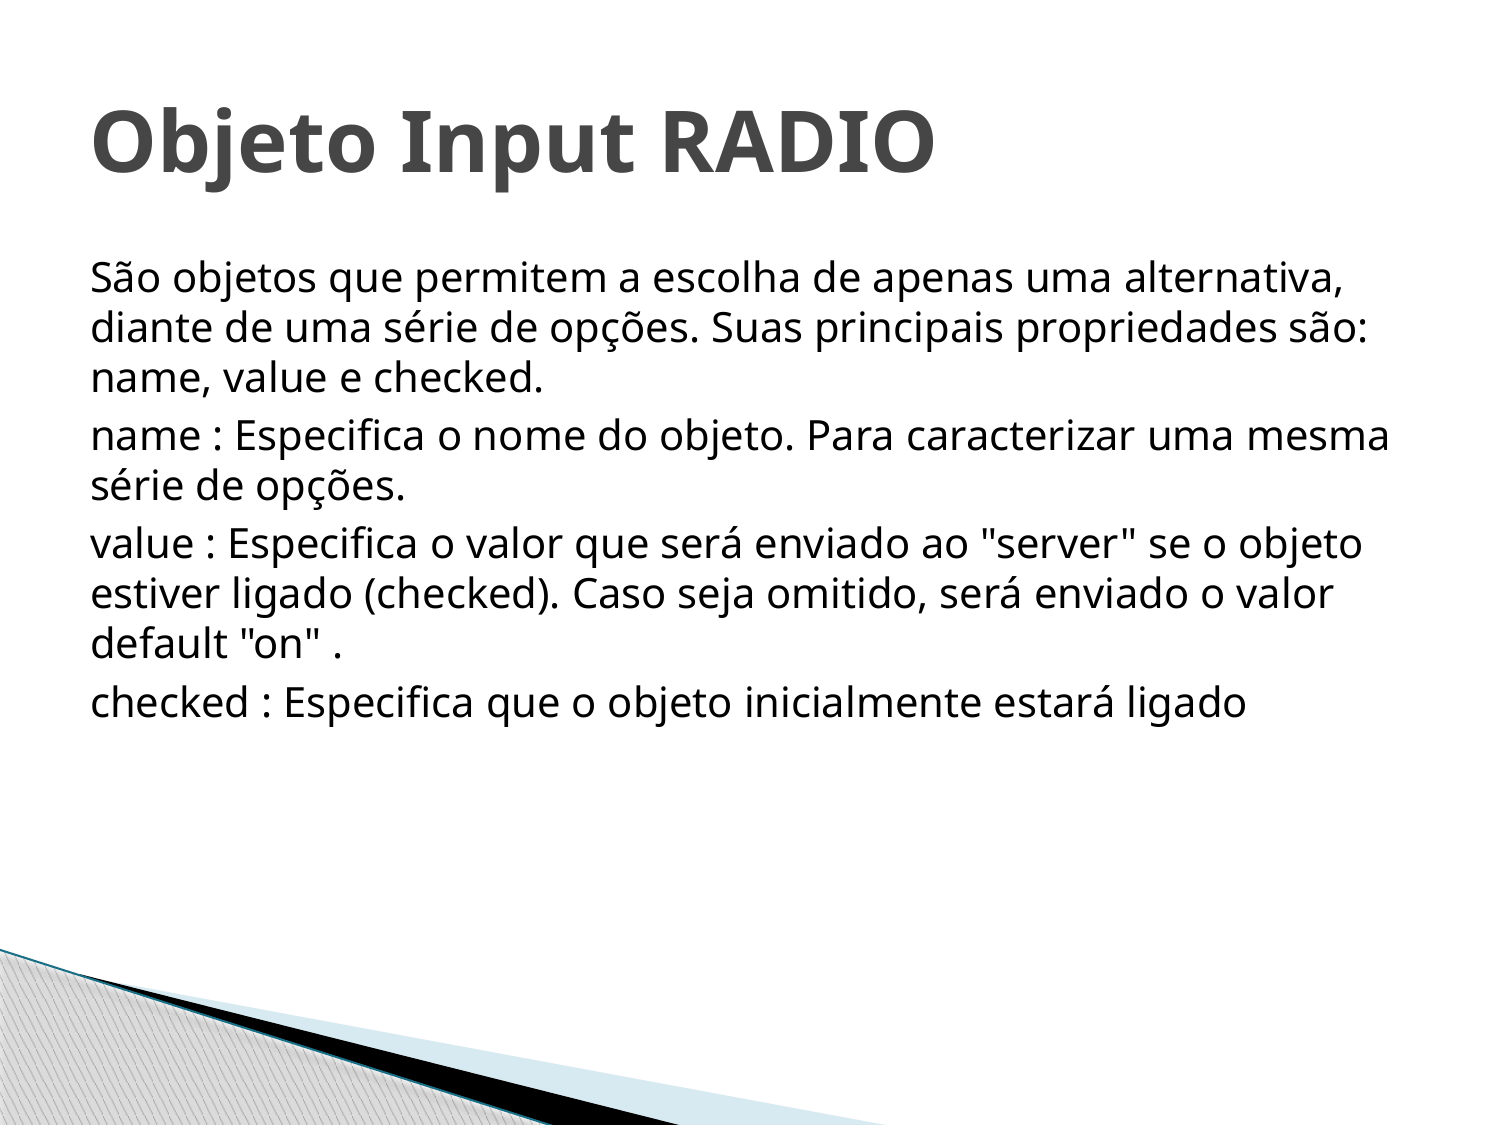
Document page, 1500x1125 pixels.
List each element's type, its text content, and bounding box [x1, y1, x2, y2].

title Objeto Input RADIO [75, 45, 1425, 233]
list São objetos que permitem a escolha de apenas uma alternativa, diante de uma série de opções. Suas principais propriedades são: name, value e checked. name : Especifica o nome do objeto. Para caracterizar uma mesma série de opções. value : Especifica o valor que será enviado ao "server" se o objeto estiver ligado (checked). Caso seja omitido, será enviado o valor default "on" . checked : Especifica que o objeto inicialmente estará ligado [74, 242, 1426, 986]
